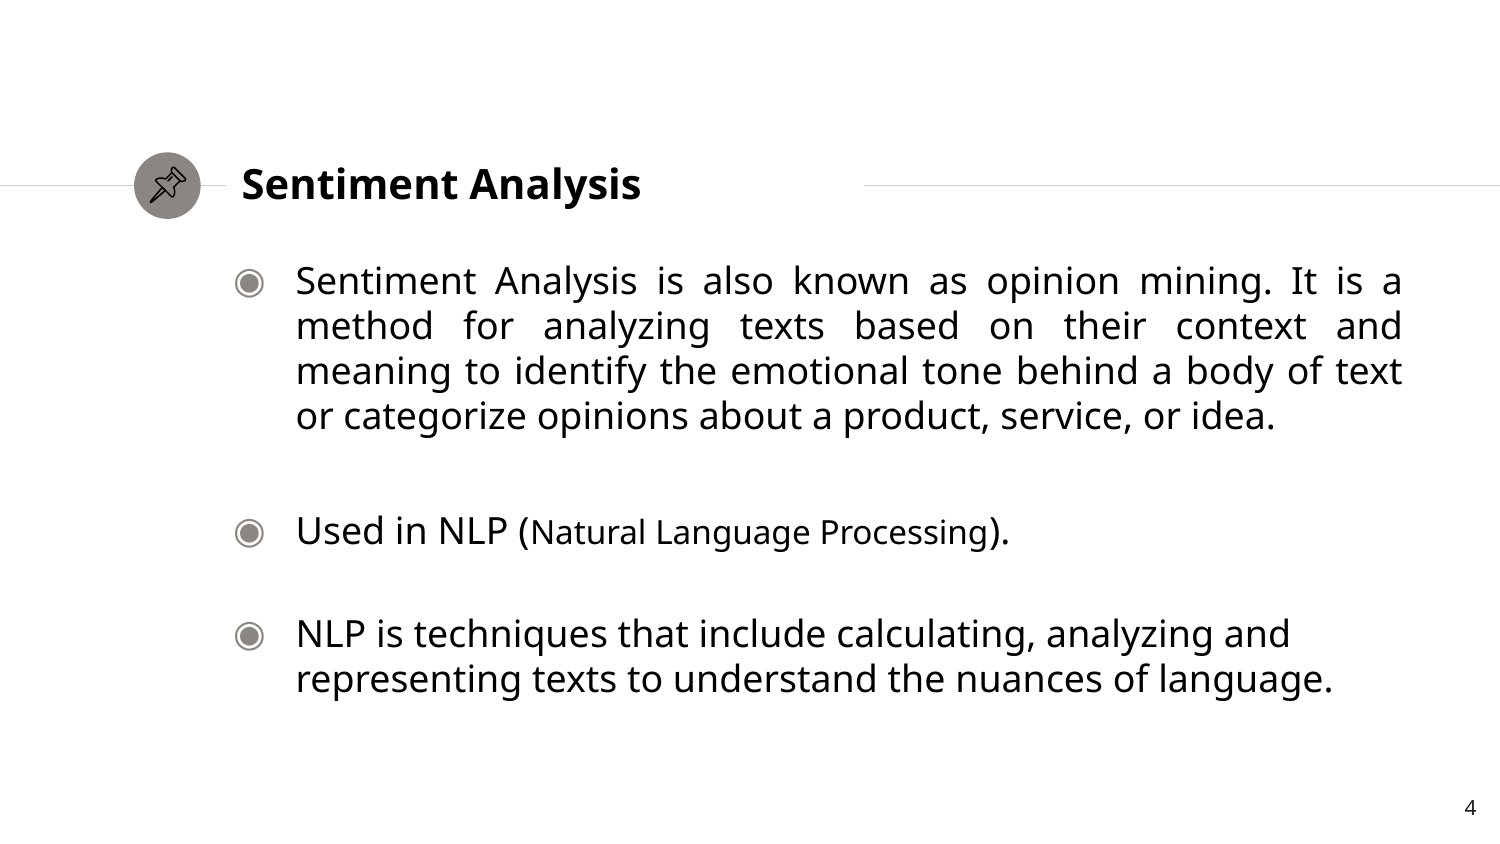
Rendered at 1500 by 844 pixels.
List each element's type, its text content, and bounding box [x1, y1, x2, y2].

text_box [150, 166, 186, 203]
slide_number 4 [1401, 779, 1492, 844]
title Sentiment Analysis [226, 146, 863, 219]
list Sentiment Analysis is also known as opinion mining. It is a method for analyzing texts based on their context and meaning to identify the emotional tone behind a body of text or categorize opinions about a product, service, or idea. Used in NLP (Natural Language Processing). NLP is techniques that include calculating, analyzing and representing texts to understand the nuances of language. [205, 242, 1419, 807]
